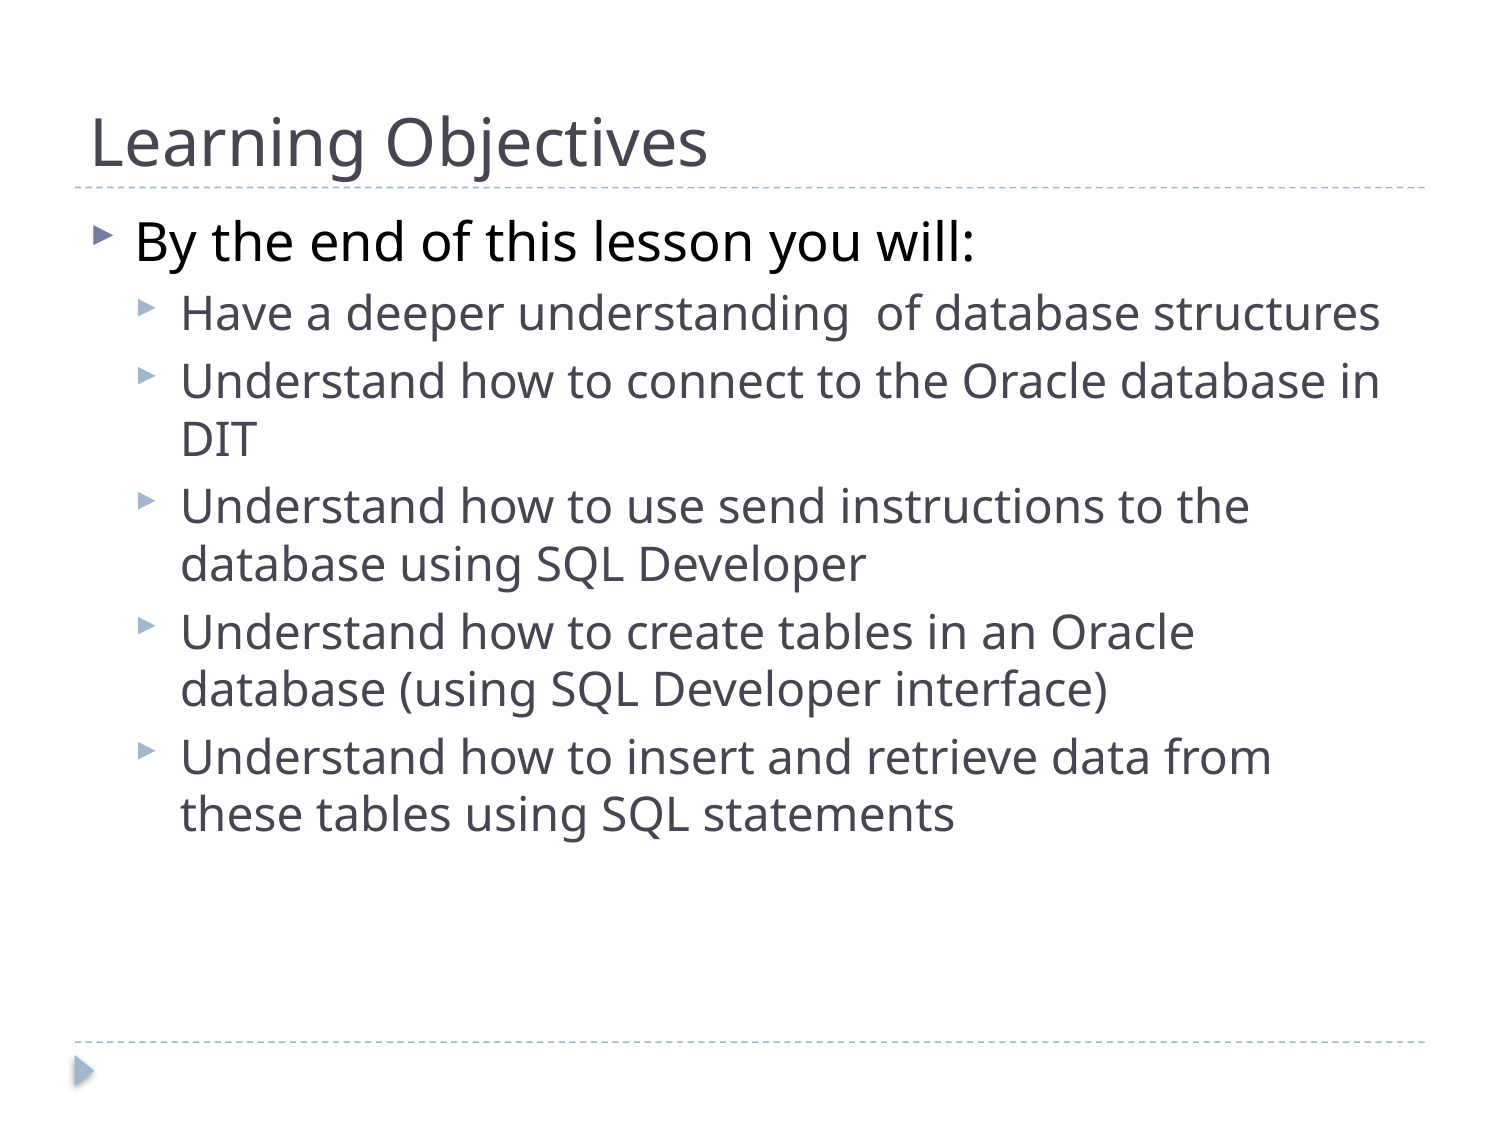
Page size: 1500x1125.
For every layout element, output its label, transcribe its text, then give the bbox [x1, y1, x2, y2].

list By the end of this lesson you will: Have a deeper understanding of database structures Understand how to connect to the Oracle database in DIT Understand how to use send instructions to the database using SQL Developer Understand how to create tables in an Oracle database (using SQL Developer interface) Understand how to insert and retrieve data from these tables using SQL statements [75, 200, 1425, 1010]
title Learning Objectives [75, 24, 1425, 188]
